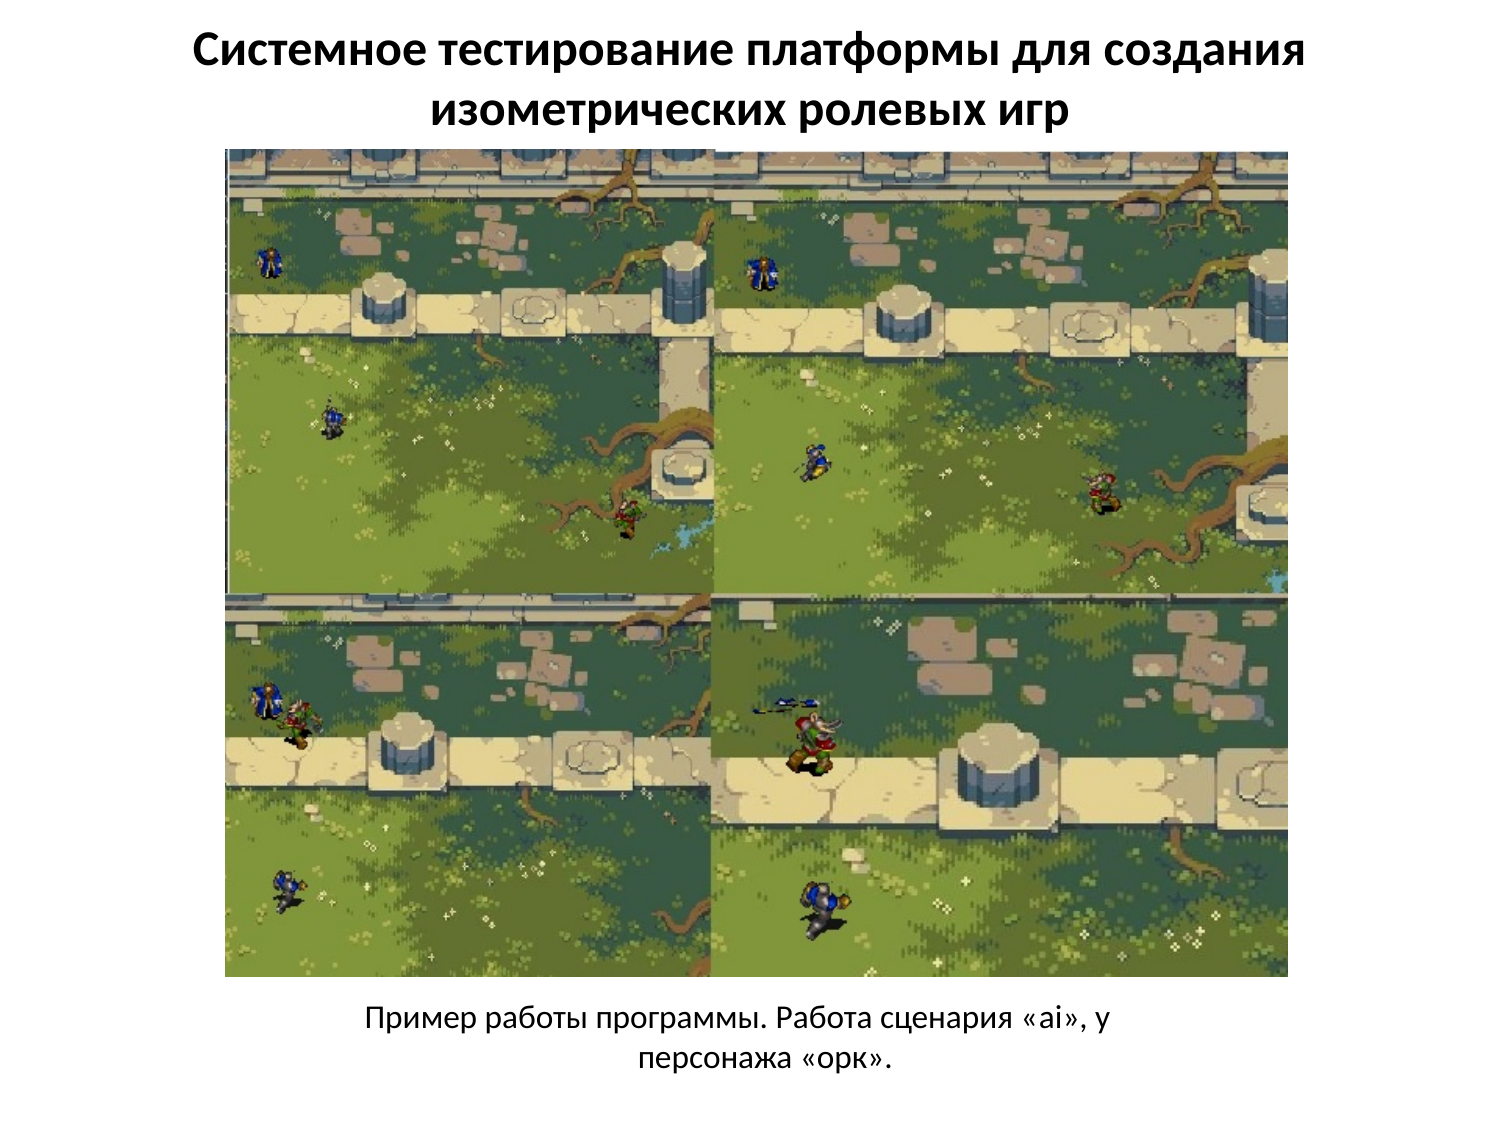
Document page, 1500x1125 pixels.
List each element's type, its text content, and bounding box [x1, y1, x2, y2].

text_box Пример работы программы. Работа сценария «ai», у персонажа «орк». [287, 987, 1188, 1088]
picture [224, 149, 1288, 977]
title Системное тестирование платформы для создания изометрических ролевых игр [0, 0, 1500, 150]
